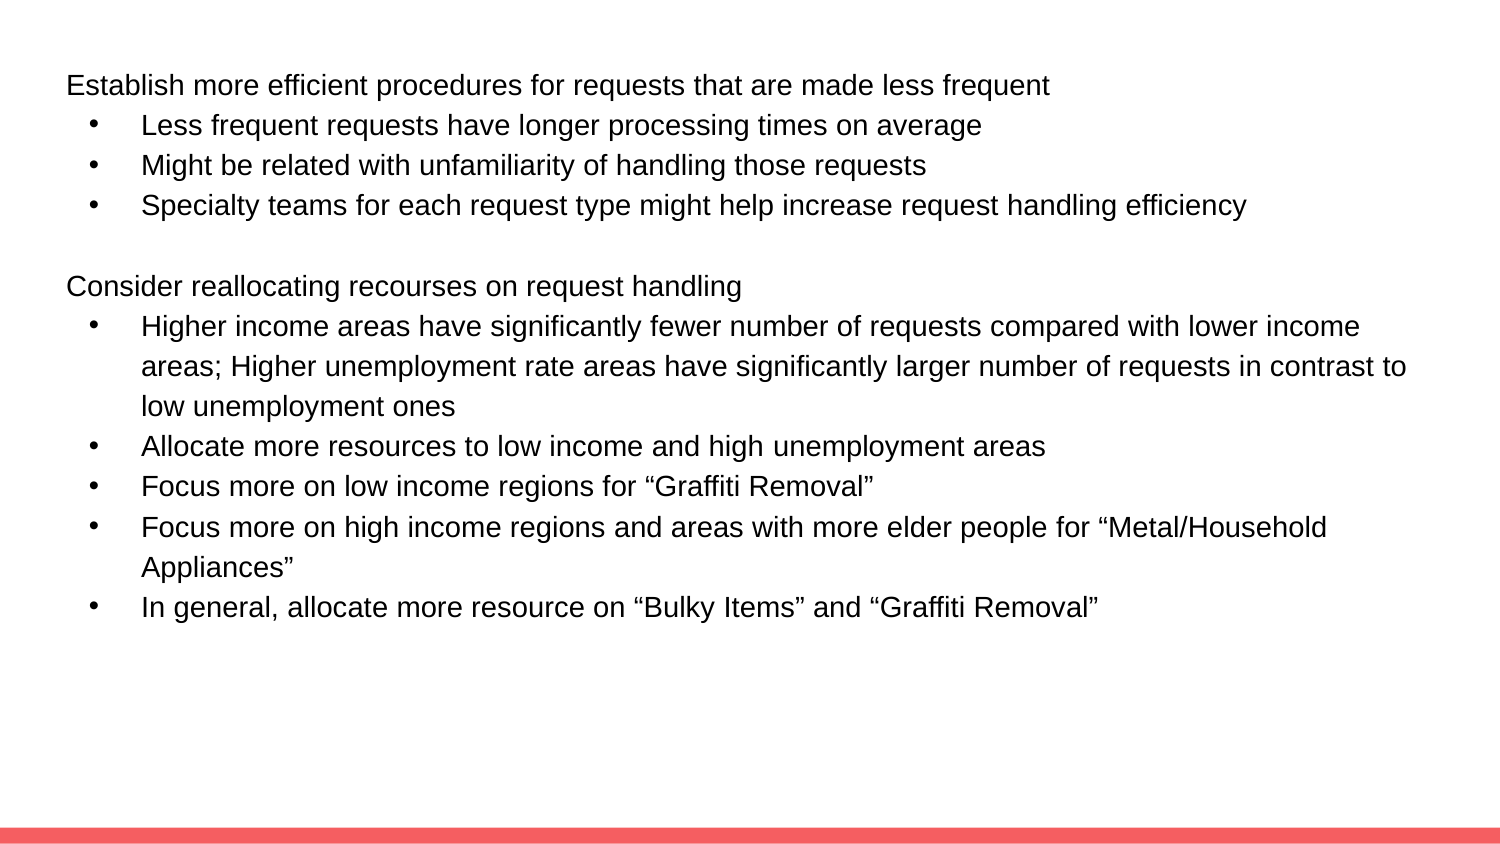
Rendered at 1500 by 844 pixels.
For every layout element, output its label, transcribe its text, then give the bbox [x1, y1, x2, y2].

list Establish more efficient procedures for requests that are made less frequent Less frequent requests have longer processing times on average Might be related with unfamiliarity of handling those requests Specialty teams for each request type might help increase request handling efficiency Consider reallocating recourses on request handling Higher income areas have significantly fewer number of requests compared with lower income areas; Higher unemployment rate areas have significantly larger number of requests in contrast to low unemployment ones Allocate more resources to low income and high unemployment areas Focus more on low income regions for “Graffiti Removal” Focus more on high income regions and areas with more elder people for “Metal/Household Appliances” In general, allocate more resource on “Bulky Items” and “Graffiti Removal” [51, 45, 1449, 791]
